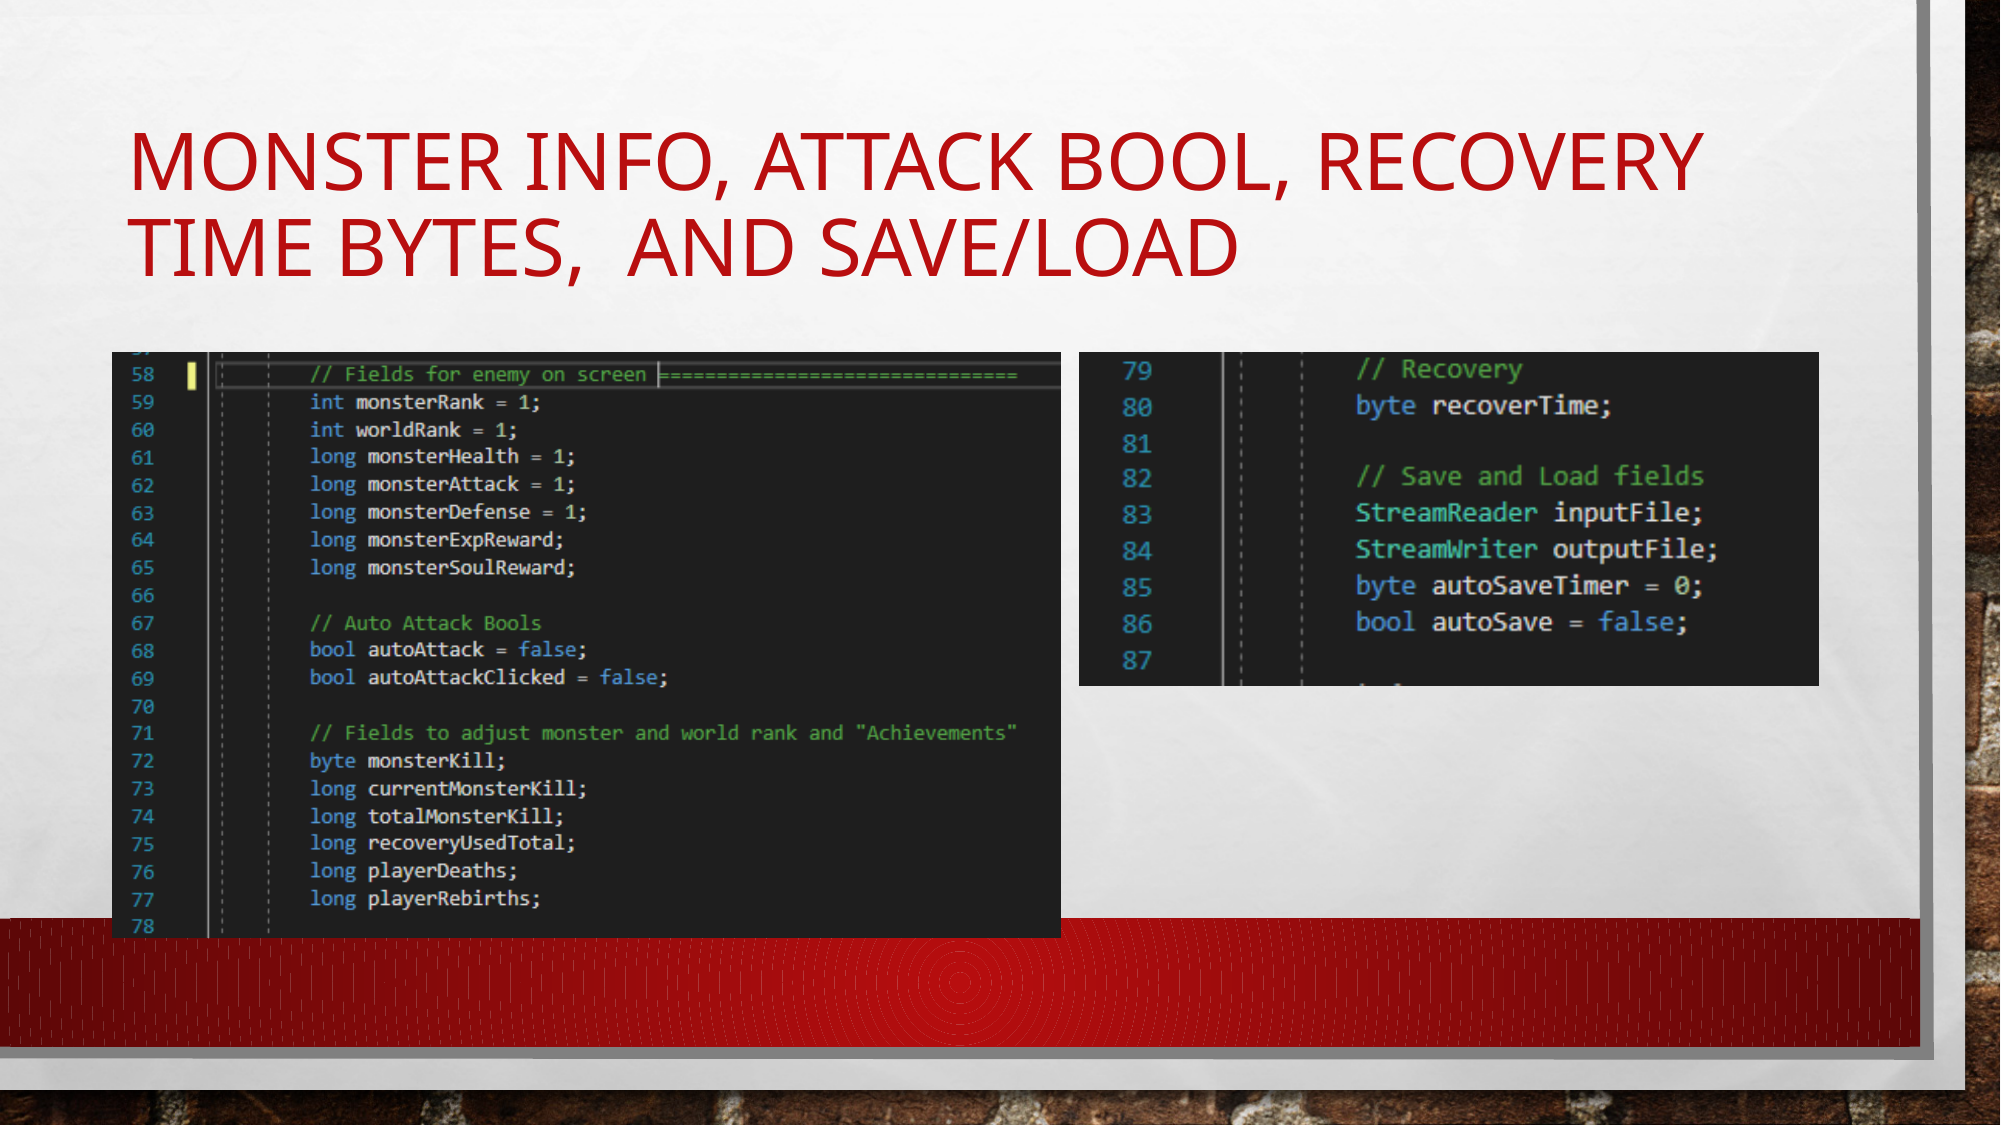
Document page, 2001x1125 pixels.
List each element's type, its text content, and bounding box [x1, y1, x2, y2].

title Monster Info, Attack Bool, Recovery time bytes, and Save/Load [112, 112, 1818, 303]
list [1079, 352, 1819, 686]
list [112, 352, 1061, 939]
picture [0, 0, 2000, 1125]
